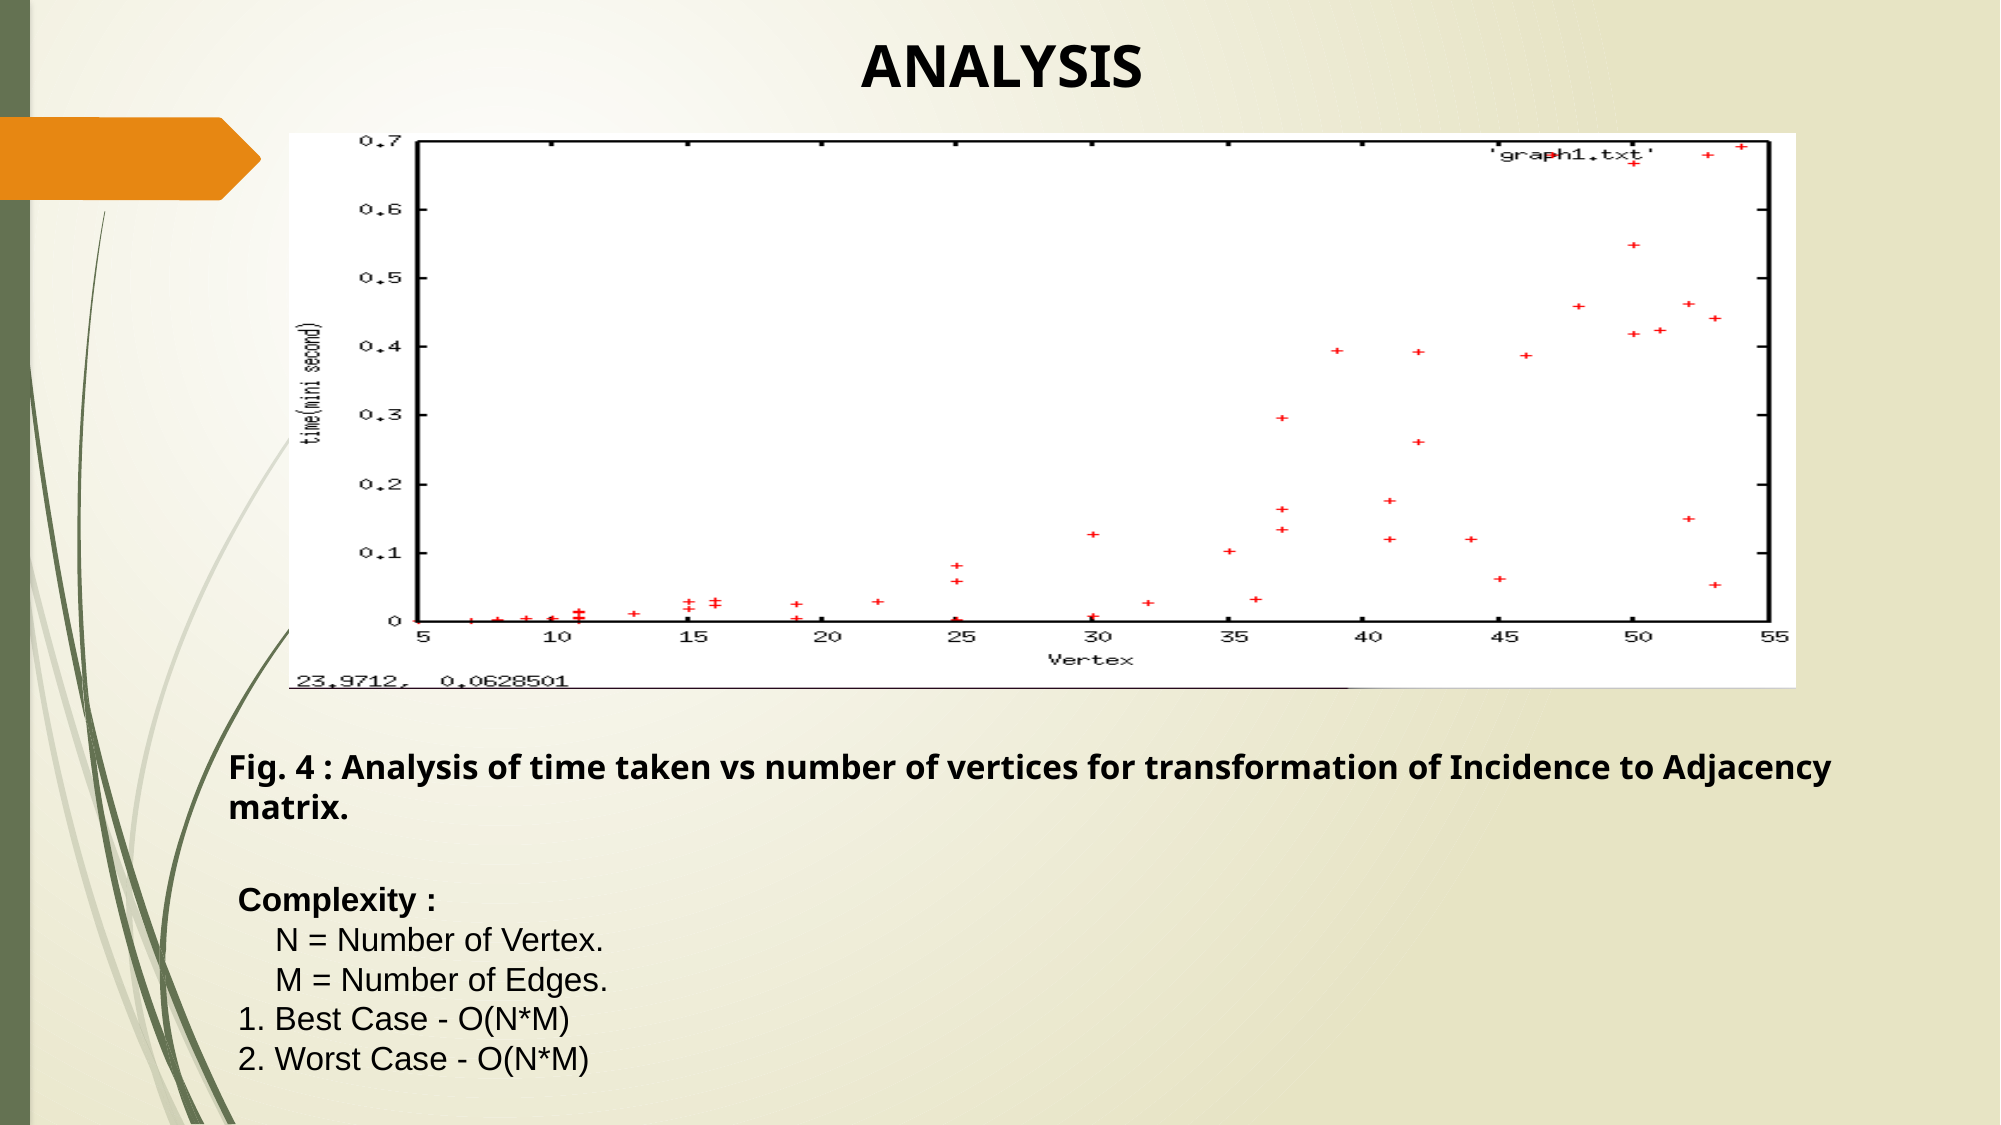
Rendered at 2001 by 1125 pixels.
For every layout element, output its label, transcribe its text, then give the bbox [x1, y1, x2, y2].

text_box ANALYSIS [847, 21, 1276, 107]
text_box Complexity : N = Number of Vertex. M = Number of Edges. 1. Best Case - O(N*M) 2. Worst Case - O(N*M) [222, 870, 1043, 1085]
text_box Fig. 4 : Analysis of time taken vs number of vertices for transformation of Incidence to Adjacency matrix. [213, 738, 1950, 834]
picture [289, 133, 1796, 689]
